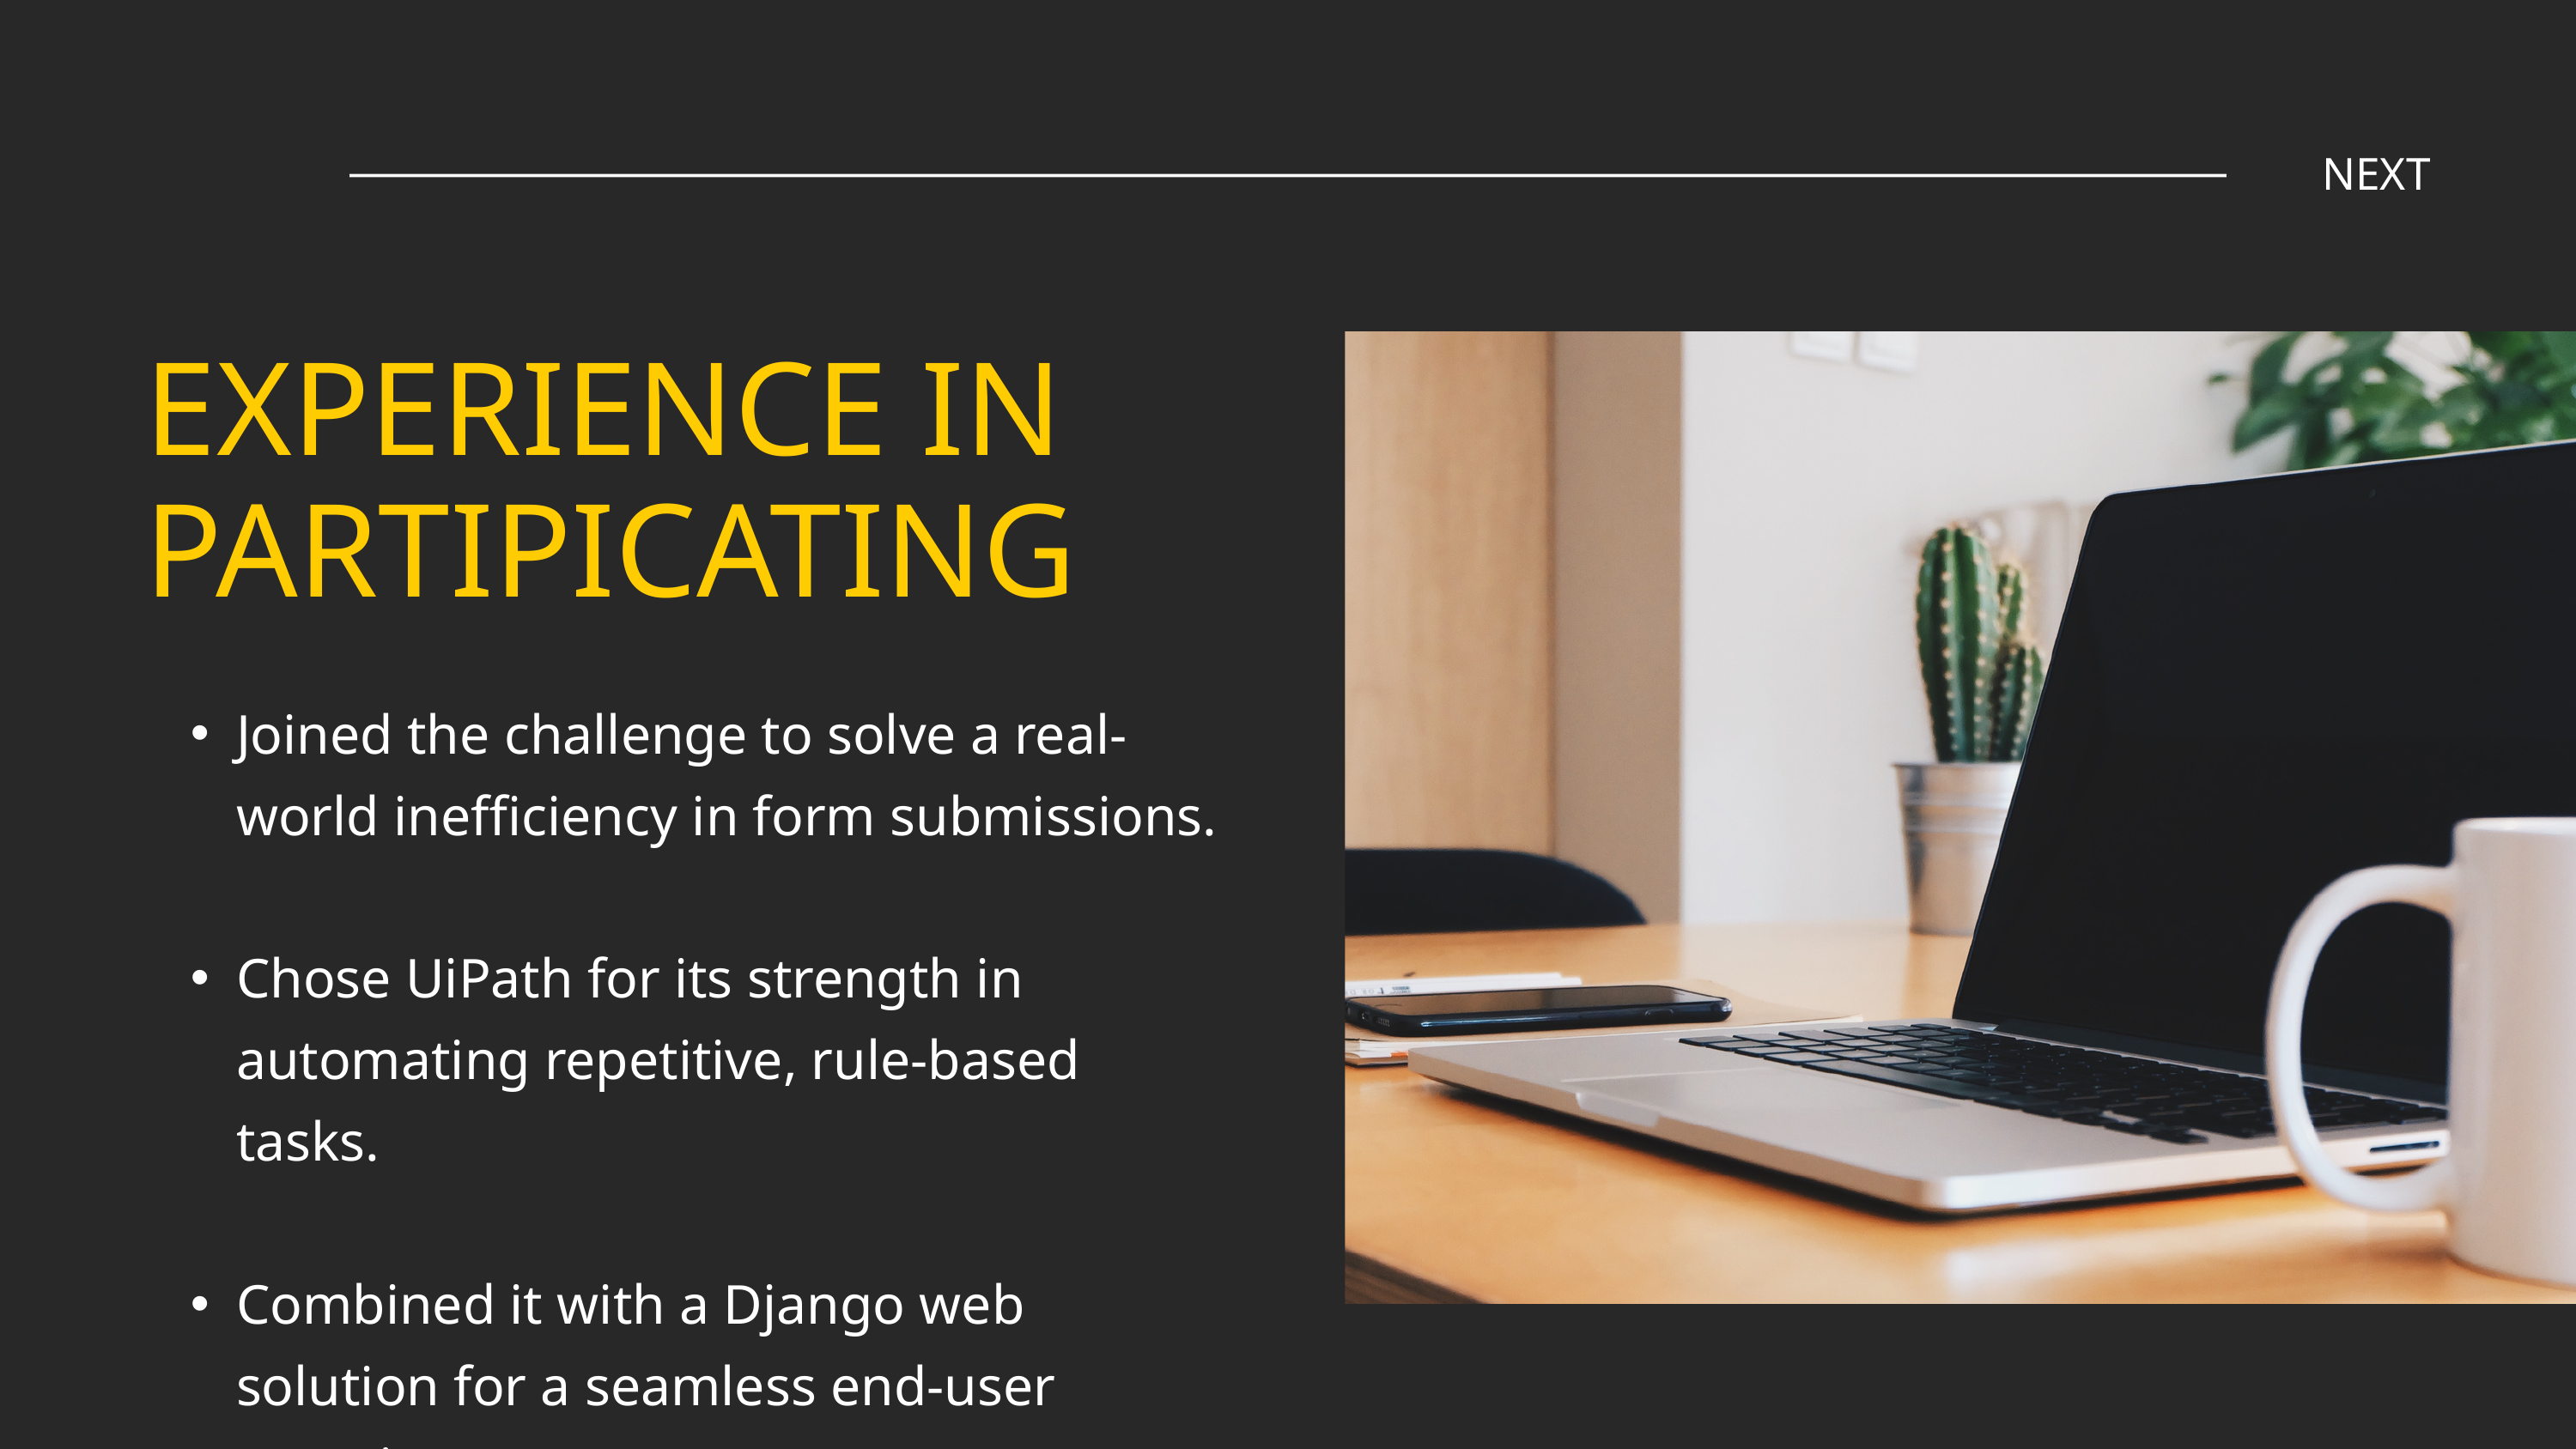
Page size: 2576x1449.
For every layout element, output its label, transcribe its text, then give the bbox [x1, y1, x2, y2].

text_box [144, 142, 2432, 205]
text_box [1345, 331, 2576, 1304]
text_box Joined the challenge to solve a real-world inefficiency in form submissions. Chose UiPath for its strength in automating repetitive, rule-based tasks. Combined it with a Django web solution for a seamless end-user experience. [144, 682, 1223, 1449]
text_box EXPERIENCE IN PARTIPICATING [144, 339, 1308, 765]
